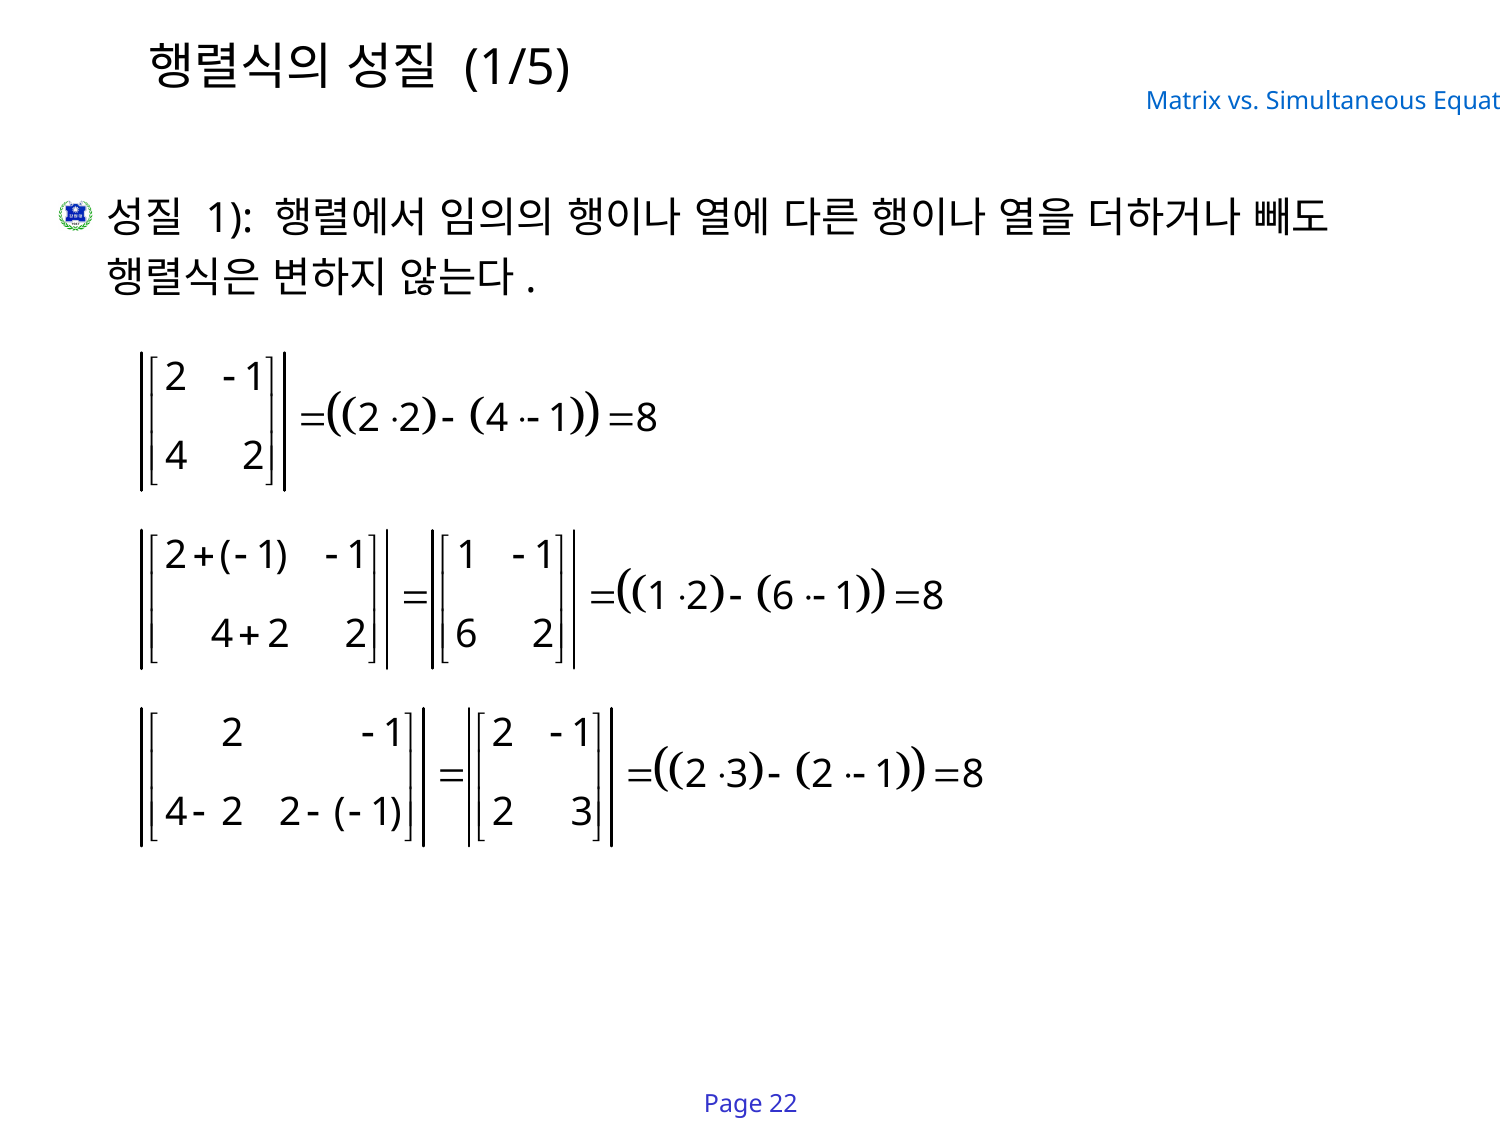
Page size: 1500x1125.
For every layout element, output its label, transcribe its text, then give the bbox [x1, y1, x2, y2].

text_box Matrix vs. Simultaneous Equation [1044, 78, 1500, 120]
text_box 성질 1): 행렬에서 임의의 행이나 열에 다른 행이나 열을 더하거나 빼도 행렬식은 변하지 않는다. [53, 174, 1471, 307]
text_box 행렬식의 성질 (1/5) [133, 26, 1034, 102]
picture [58, 200, 93, 231]
slide_number Page 22 [682, 1079, 819, 1124]
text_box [130, 337, 992, 861]
